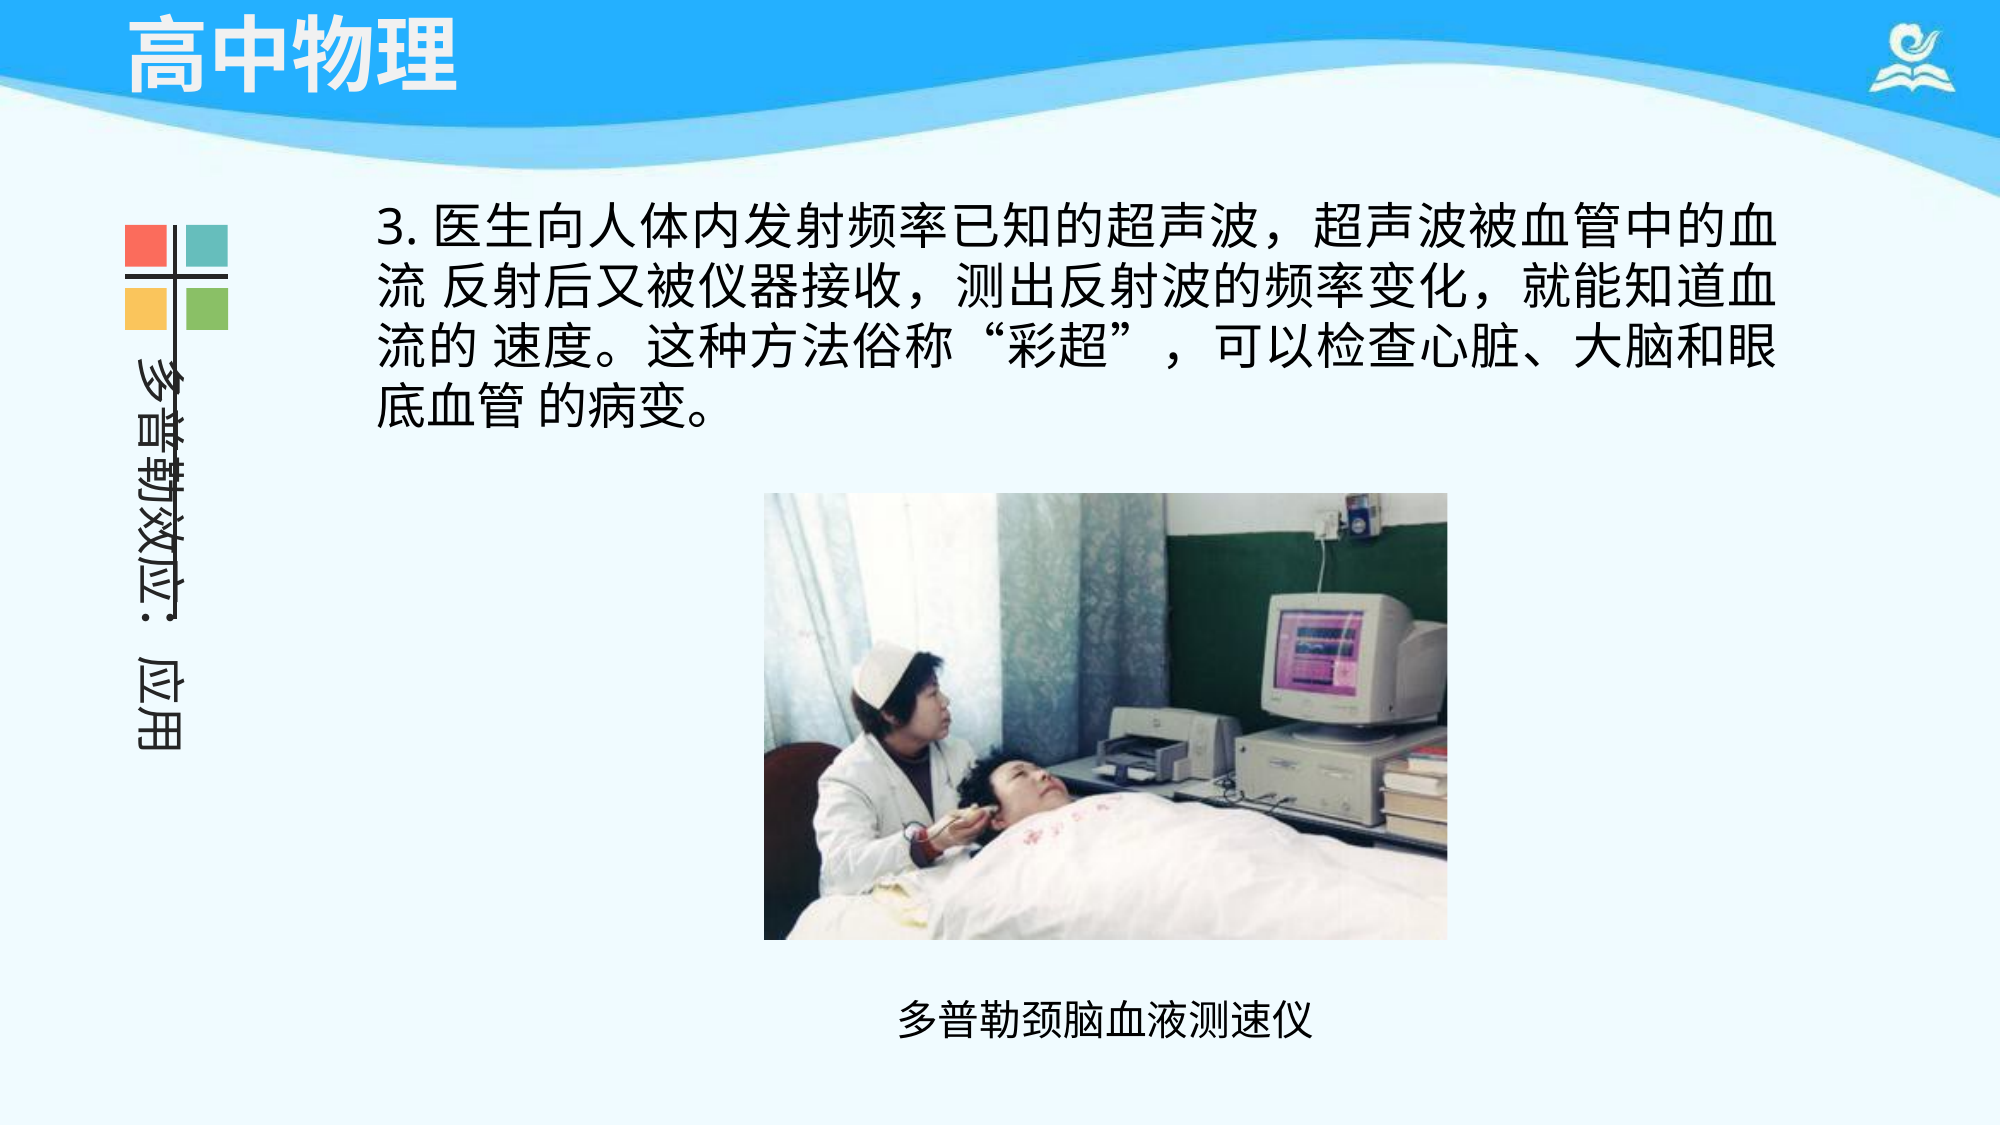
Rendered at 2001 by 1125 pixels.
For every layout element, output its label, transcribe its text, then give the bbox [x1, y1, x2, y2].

text_box [186, 288, 229, 330]
text_box [186, 224, 228, 267]
title 高中物理 [123, 0, 461, 190]
text_box [125, 224, 167, 267]
picture [0, 0, 2000, 1125]
text_box 多普勒颈脑血液测速仪 [894, 991, 1316, 1044]
text_box 3.医生向人体内发射频率已知的超声波，超声波被血管中的血流 反射后又被仪器接收，测出反射波的频率变化，就能知道血流的 速度。这种方法俗称“彩超”，可以检查心脏、大脑和眼底血管 的病变。 [374, 192, 1779, 435]
text_box [125, 288, 167, 330]
text_box 多普勒效应：应用 [116, 353, 171, 758]
text_box [764, 493, 1448, 940]
